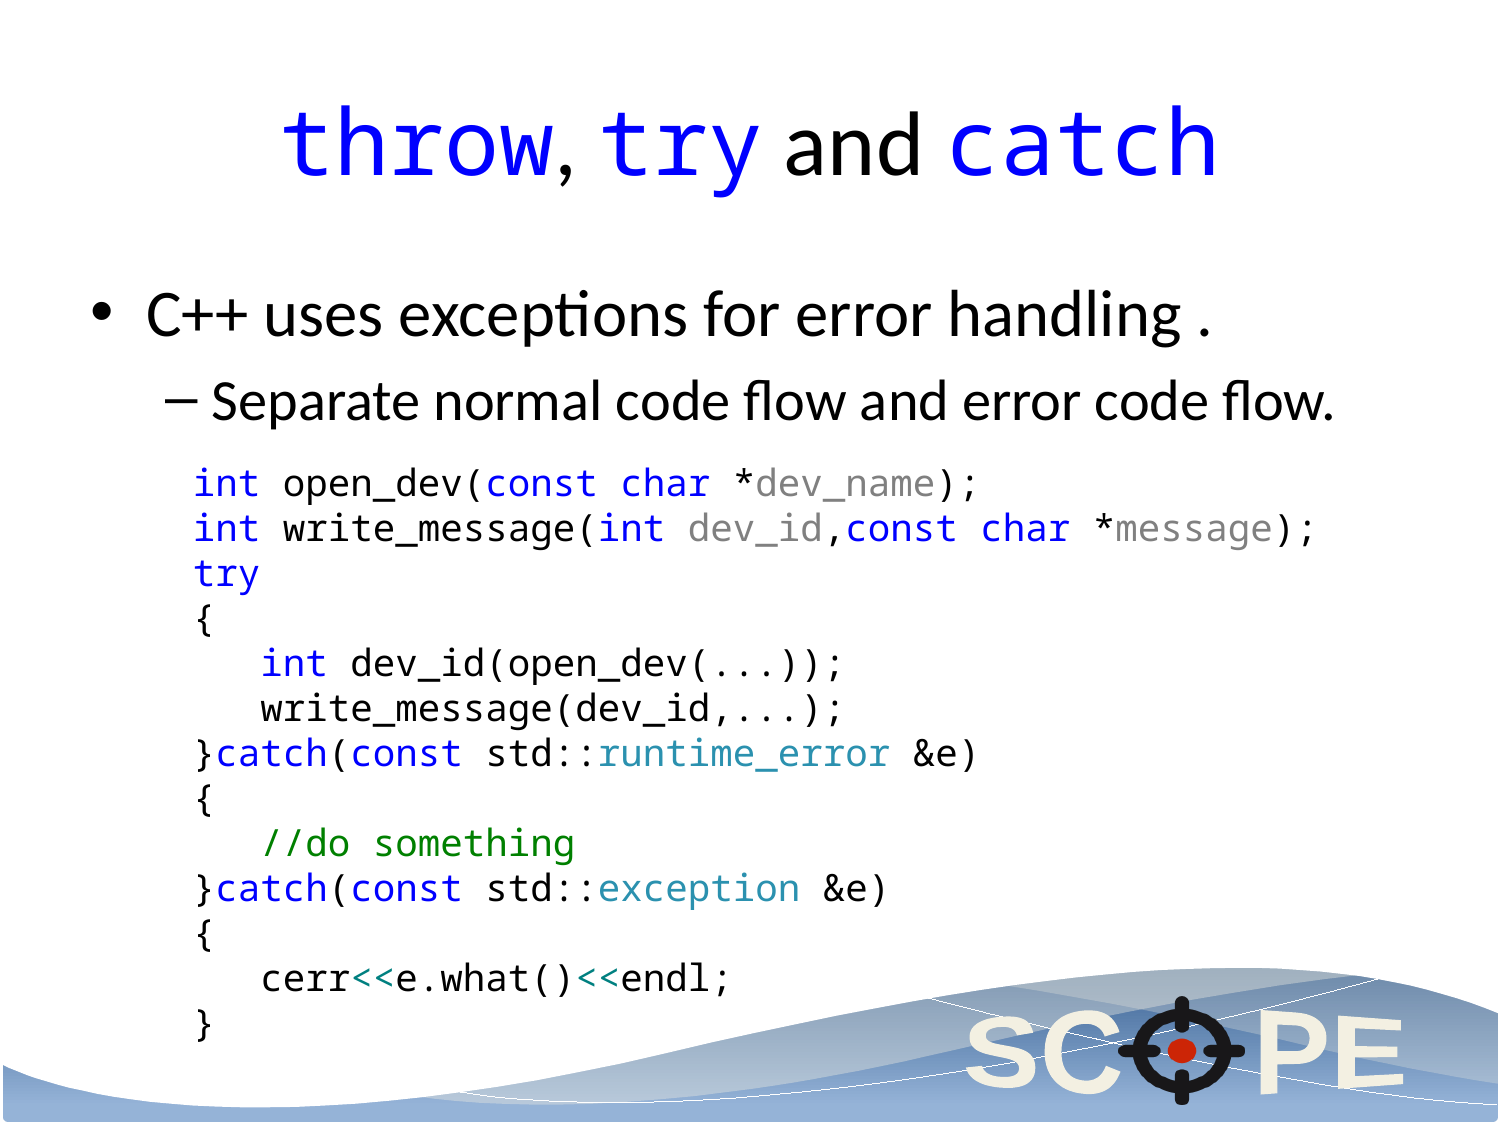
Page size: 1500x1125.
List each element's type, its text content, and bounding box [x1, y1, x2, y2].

text_box int open_dev(const char *dev_name); int write_message(int dev_id,const char *message); try { int dev_id(open_dev(...)); write_message(dev_id,...); }catch(const std::runtime_error &e) { //do something }catch(const std::exception &e) { cerr<<e.what()<<endl; } [178, 451, 1450, 1052]
list C++ uses exceptions for error handling . Separate normal code flow and error code flow. [75, 262, 1425, 1005]
title throw, try and catch [75, 45, 1425, 233]
picture [1118, 1052, 1245, 1105]
